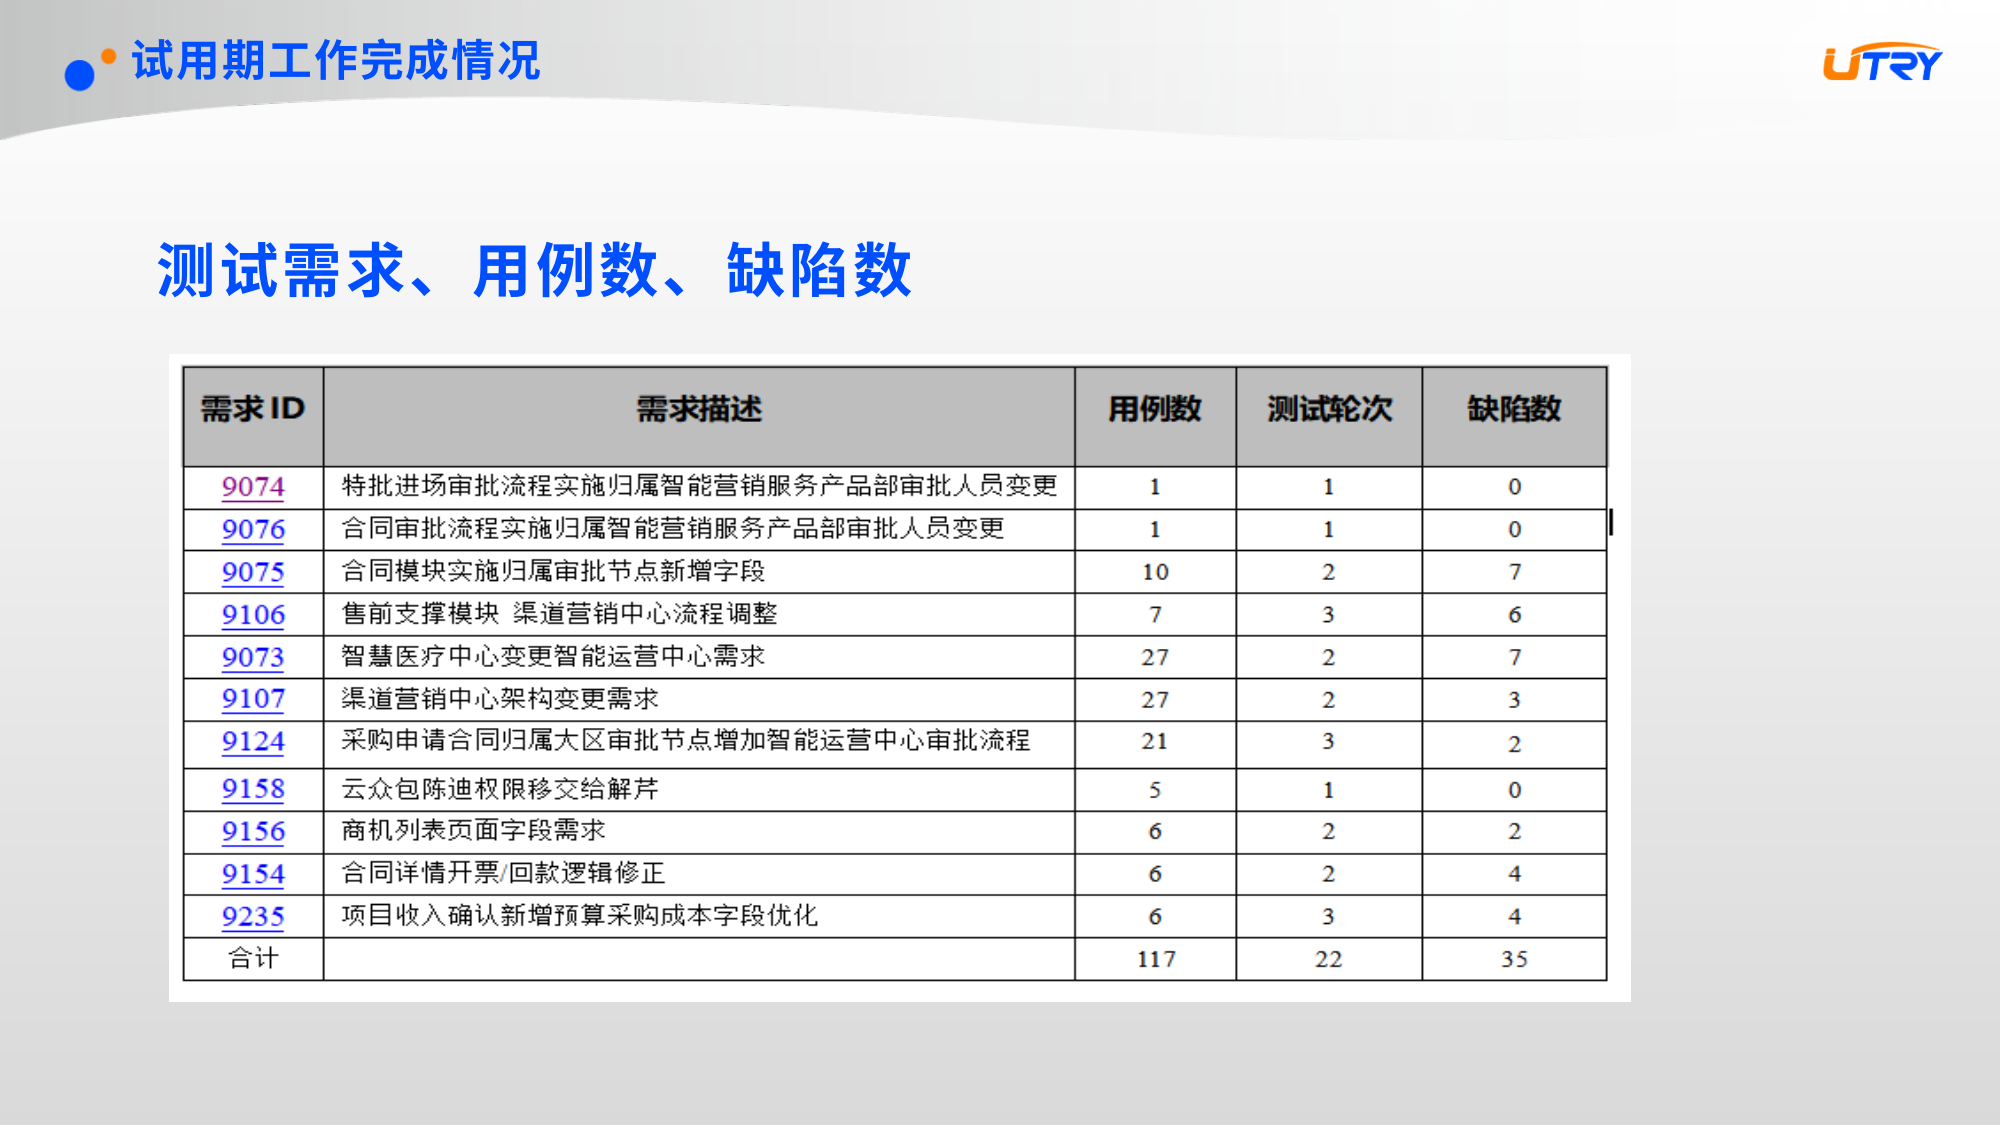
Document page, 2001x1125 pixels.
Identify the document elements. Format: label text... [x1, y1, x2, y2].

picture [0, 0, 2000, 190]
title 测试需求、用例数、缺陷数 [153, 243, 936, 291]
text_box 试用期工作完成情况 [128, 25, 710, 86]
picture [169, 354, 1631, 1002]
